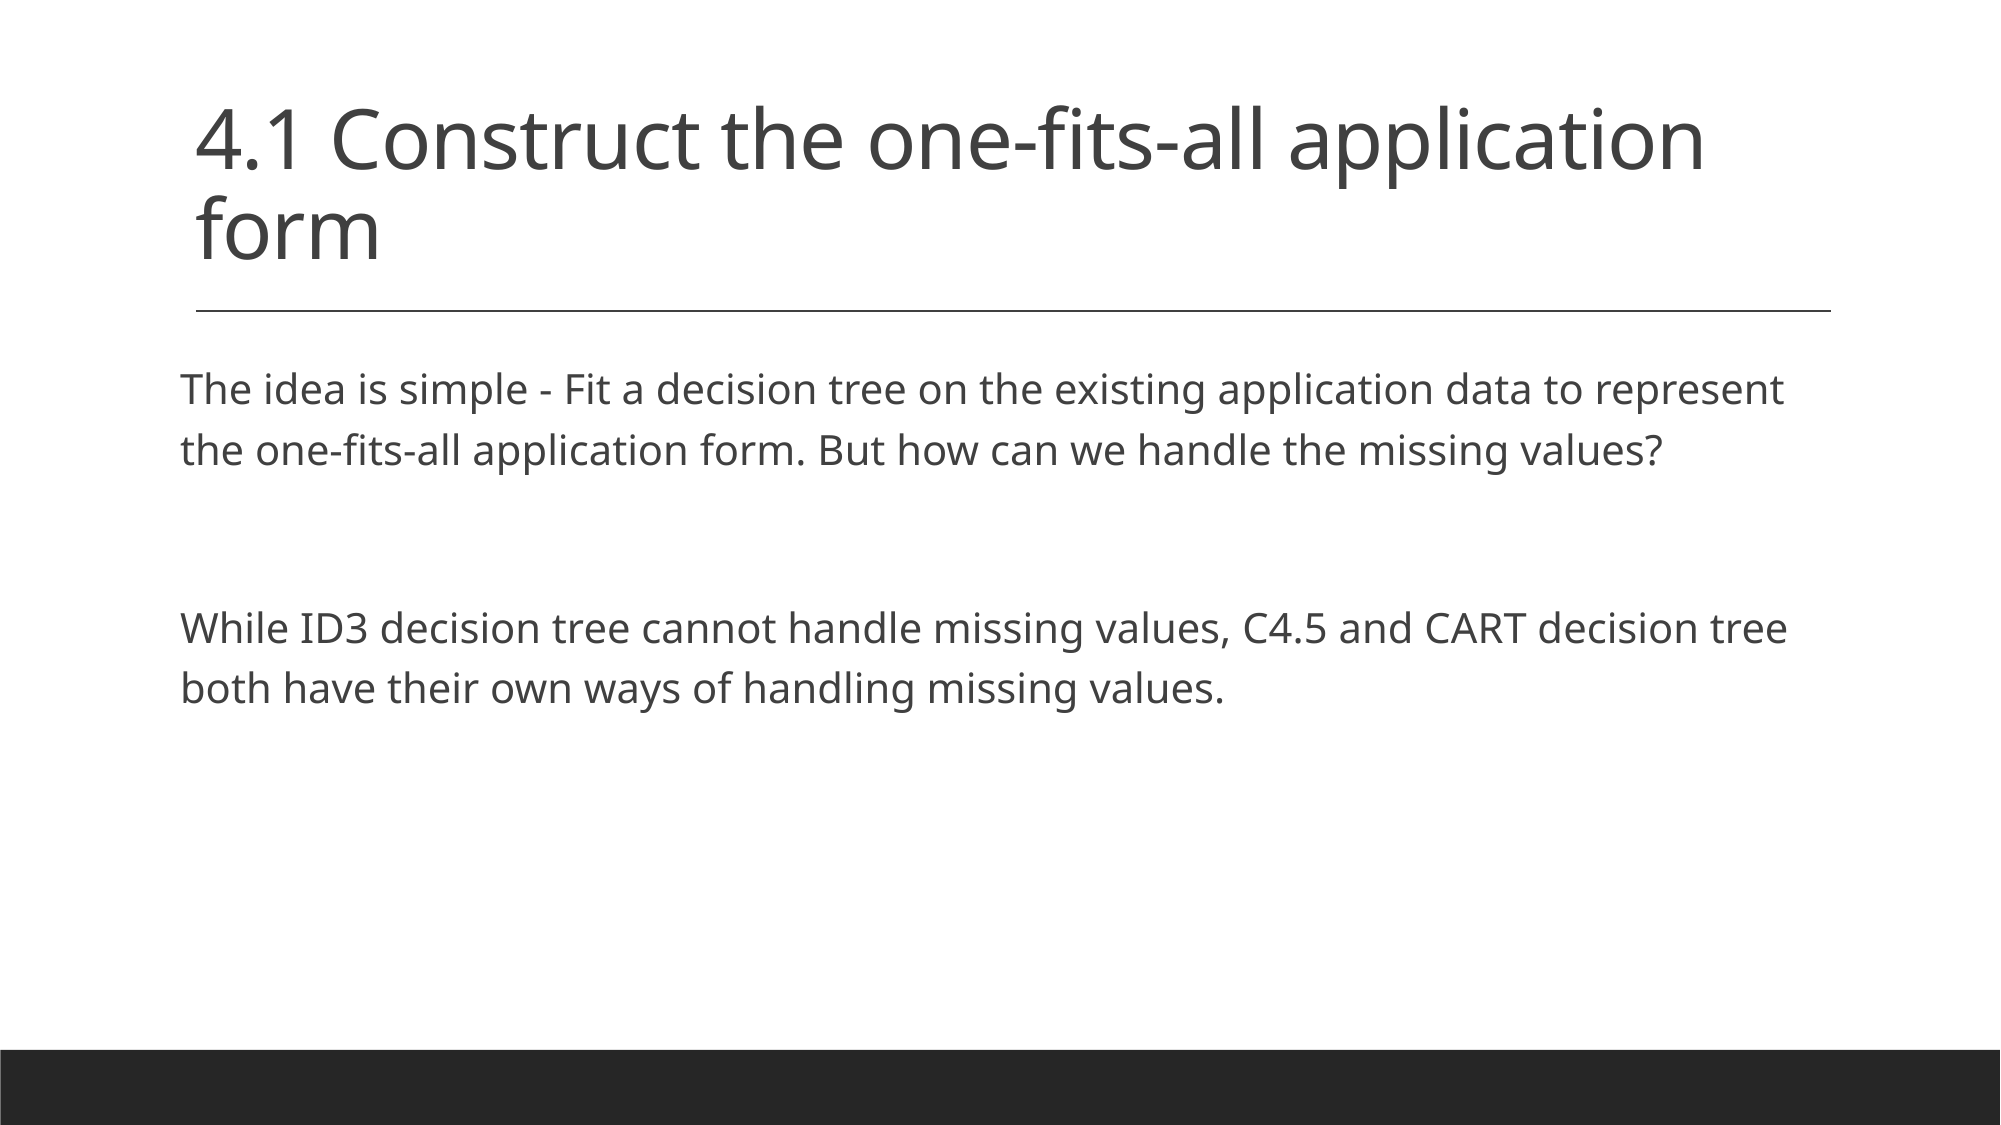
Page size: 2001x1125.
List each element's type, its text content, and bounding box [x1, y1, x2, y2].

title 4.1 Construct the one-fits-all application form [180, 47, 1830, 285]
list The idea is simple - Fit a decision tree on the existing application data to represent the one-fits-all application form. But how can we handle the missing values? While ID3 decision tree cannot handle missing values, C4.5 and CART decision tree both have their own ways of handling missing values. [180, 345, 1830, 1034]
